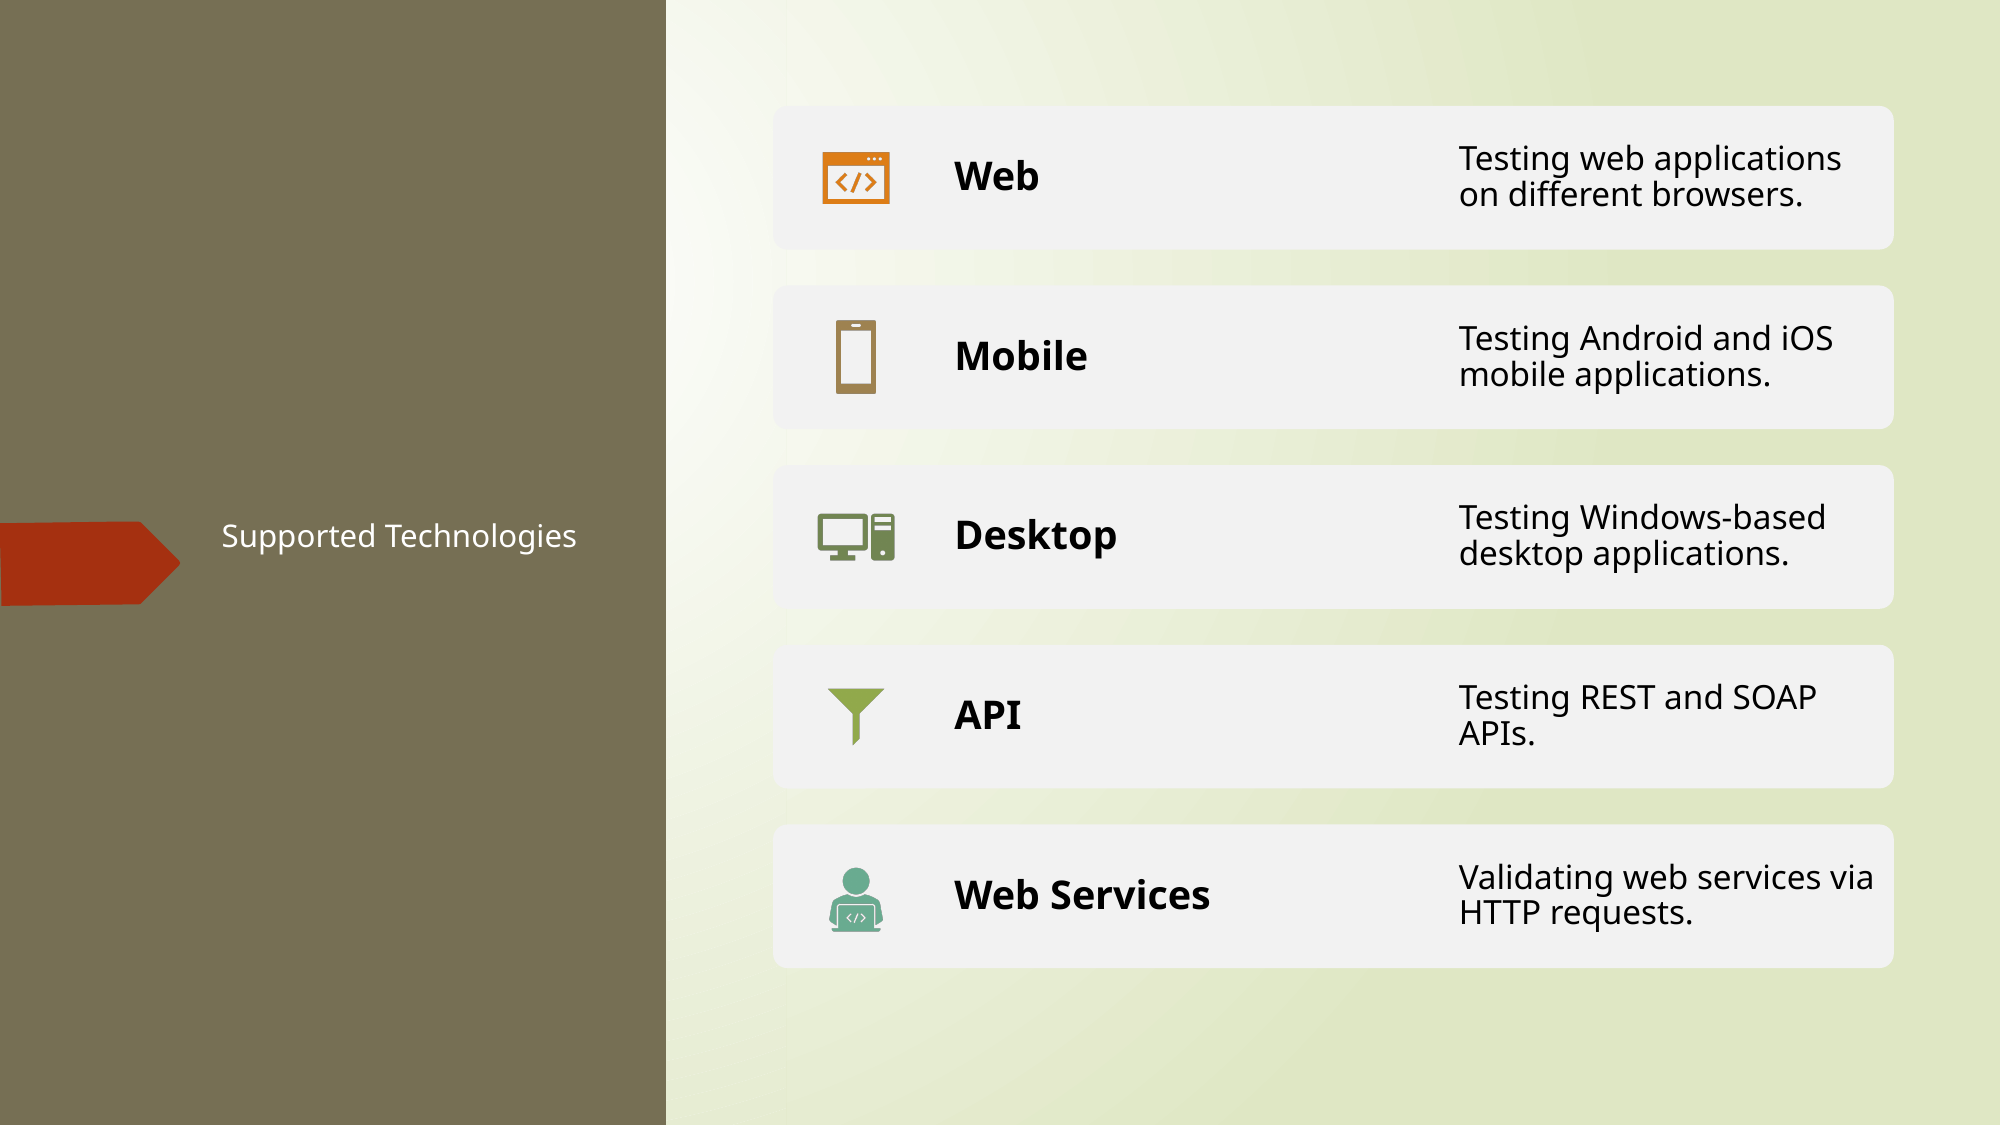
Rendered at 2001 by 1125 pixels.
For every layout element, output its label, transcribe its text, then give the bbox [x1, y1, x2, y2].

text_box [0, 521, 181, 606]
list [772, 104, 1895, 970]
text_box [785, 0, 2000, 1125]
title Supported Technologies [206, 508, 610, 1006]
text_box [0, 0, 667, 1125]
